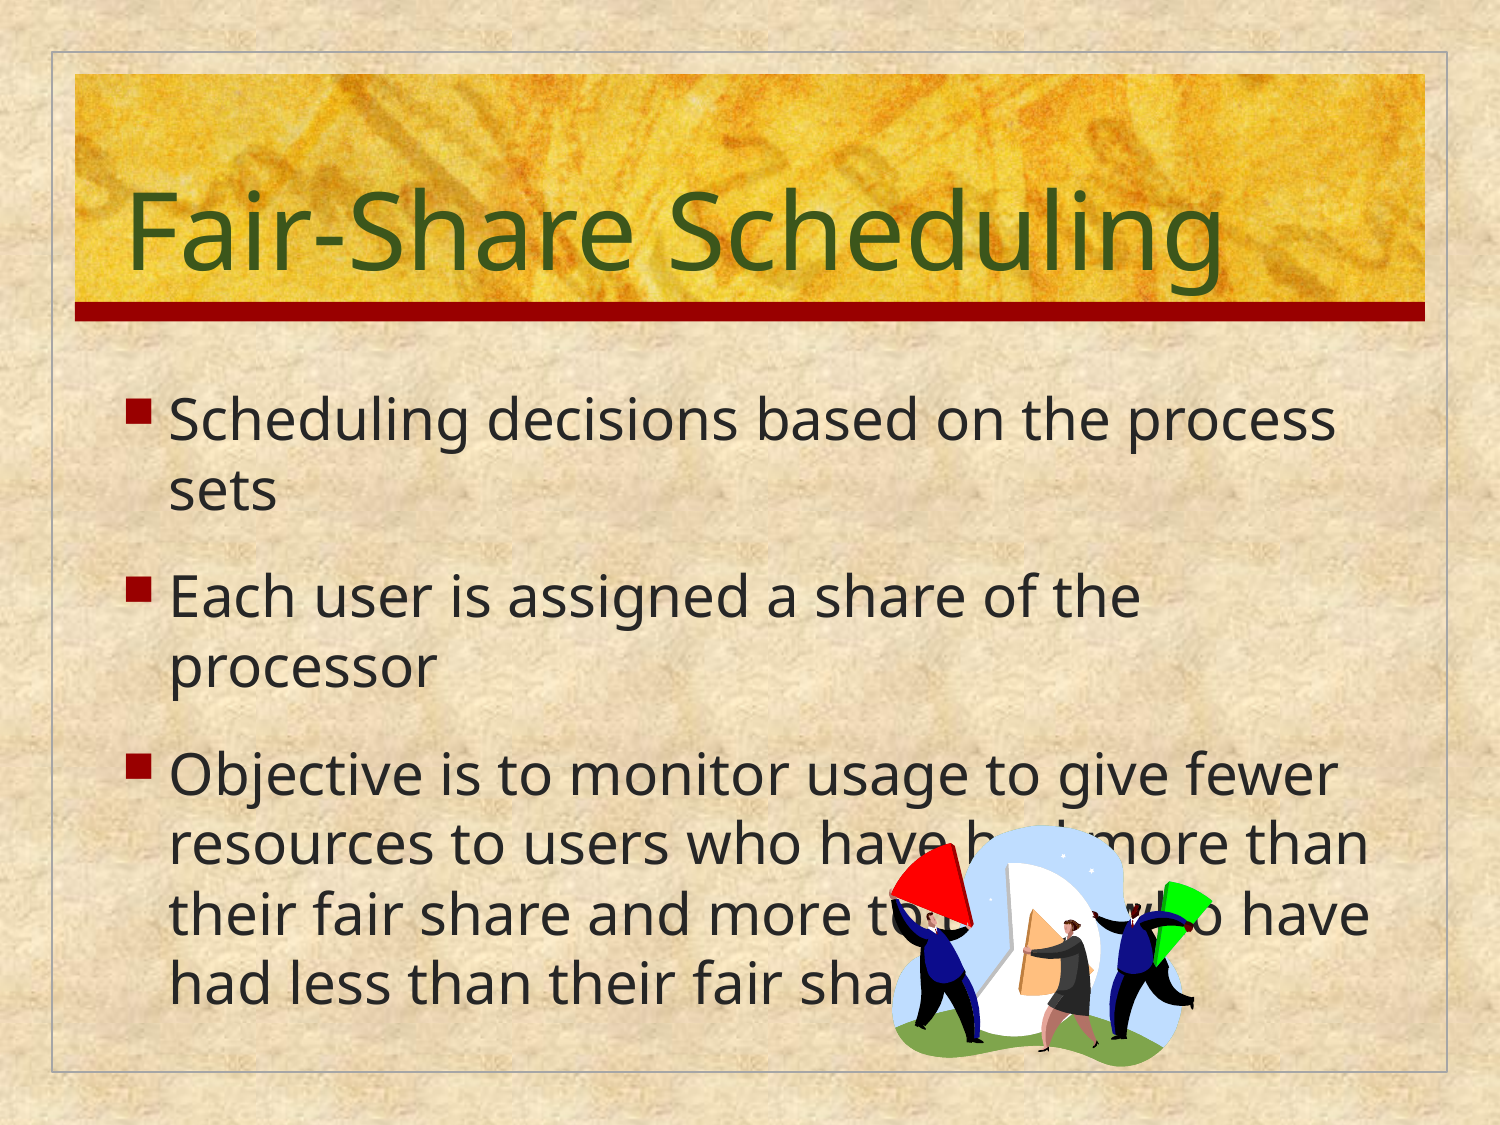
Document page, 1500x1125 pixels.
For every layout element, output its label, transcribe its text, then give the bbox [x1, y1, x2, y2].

title Fair-Share Scheduling [108, 74, 1392, 292]
picture [0, 0, 1500, 1125]
list Scheduling decisions based on the process sets Each user is assigned a share of the processor Objective is to monitor usage to give fewer resources to users who have had more than their fair share and more to those who have had less than their fair share [107, 375, 1395, 1025]
